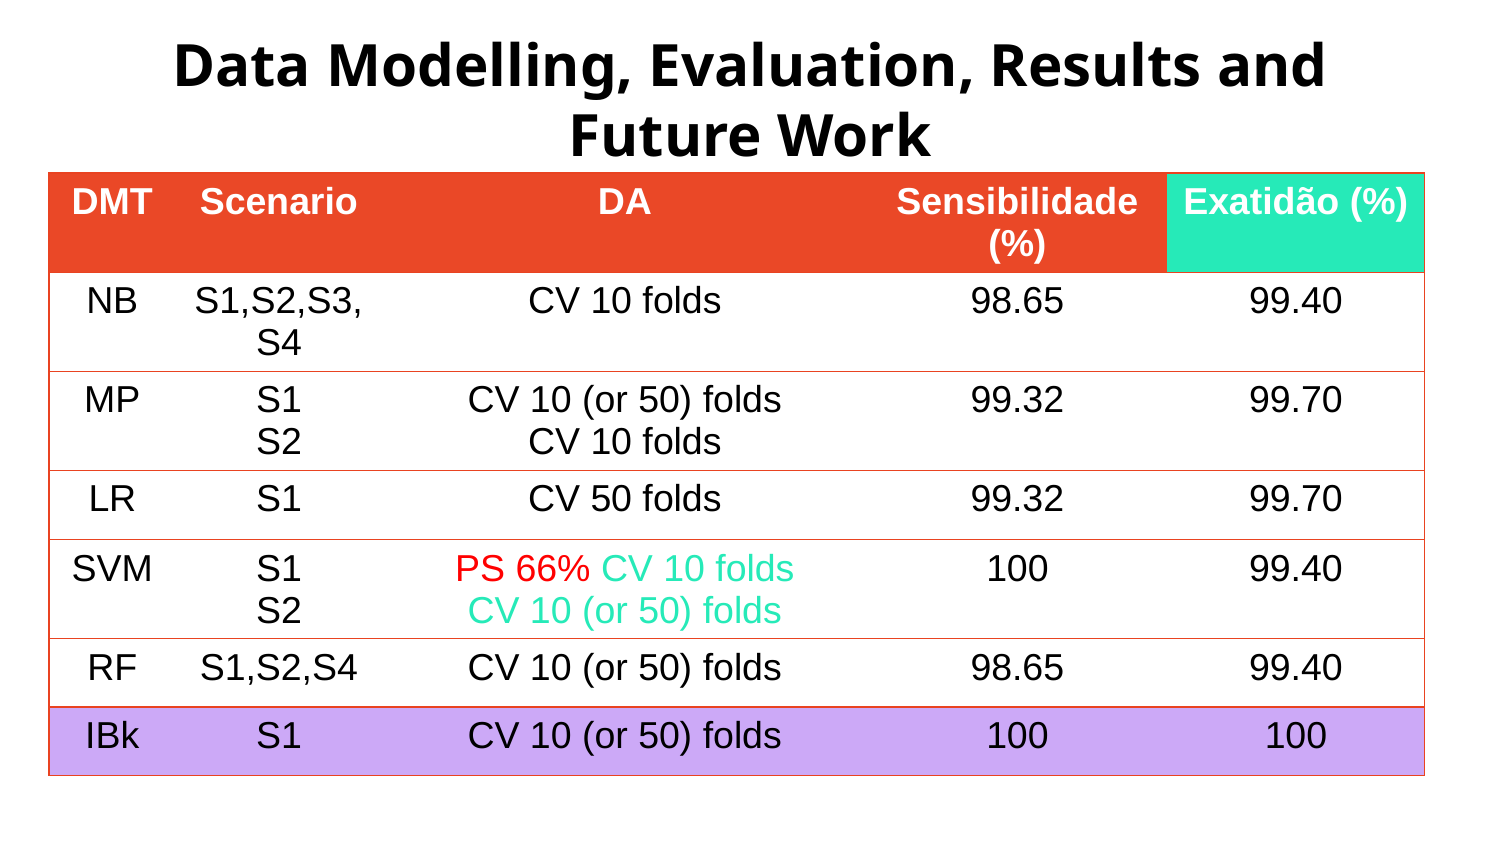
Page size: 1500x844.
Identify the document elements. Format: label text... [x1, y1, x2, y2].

table_cell LR [50, 471, 176, 539]
table_cell S1,S2,S3,S4 [176, 273, 382, 371]
table_cell S1 S2 [176, 372, 382, 470]
table_cell SVM [50, 540, 176, 638]
table_cell 100 [1167, 708, 1424, 775]
title Data Modelling, Evaluation, Results and Future Work [75, 67, 1425, 129]
table_cell CV 10 (or 50) folds [382, 639, 868, 706]
table_cell 99.40 [1167, 639, 1424, 706]
table_header Sensibilidade (%) [868, 174, 1167, 272]
table_header DMT [50, 174, 176, 272]
table_cell 100 [868, 540, 1167, 638]
table_cell 100 [868, 708, 1167, 775]
table_cell 99.32 [868, 372, 1167, 470]
table_cell 99.40 [1167, 540, 1424, 638]
table_cell PS 66% CV 10 folds CV 10 (or 50) folds [382, 540, 868, 638]
table_cell 99.40 [1167, 273, 1424, 371]
table_cell IBk [50, 708, 176, 775]
table_cell CV 10 (or 50) folds CV 10 folds [382, 372, 868, 470]
table_cell 99.70 [1167, 471, 1424, 539]
table_cell S1 S2 [176, 540, 382, 638]
table_cell CV 10 folds [382, 273, 868, 371]
table_header Exatidão (%) [1167, 174, 1424, 272]
table_cell 98.65 [868, 639, 1167, 706]
table_cell 98.65 [868, 273, 1167, 371]
table_cell S1,S2,S4 [176, 639, 382, 706]
table_cell MP [50, 372, 176, 470]
table_header DA [382, 174, 868, 272]
table_cell CV 50 folds [382, 471, 868, 539]
table_cell S1 [176, 471, 382, 539]
table_cell RF [50, 639, 176, 706]
table_cell 99.32 [868, 471, 1167, 539]
table_cell S1 [176, 708, 382, 775]
table_cell 99.70 [1167, 372, 1424, 470]
table_cell CV 10 (or 50) folds [382, 708, 868, 775]
table_header Scenario [176, 174, 382, 272]
table_cell NB [50, 273, 176, 371]
